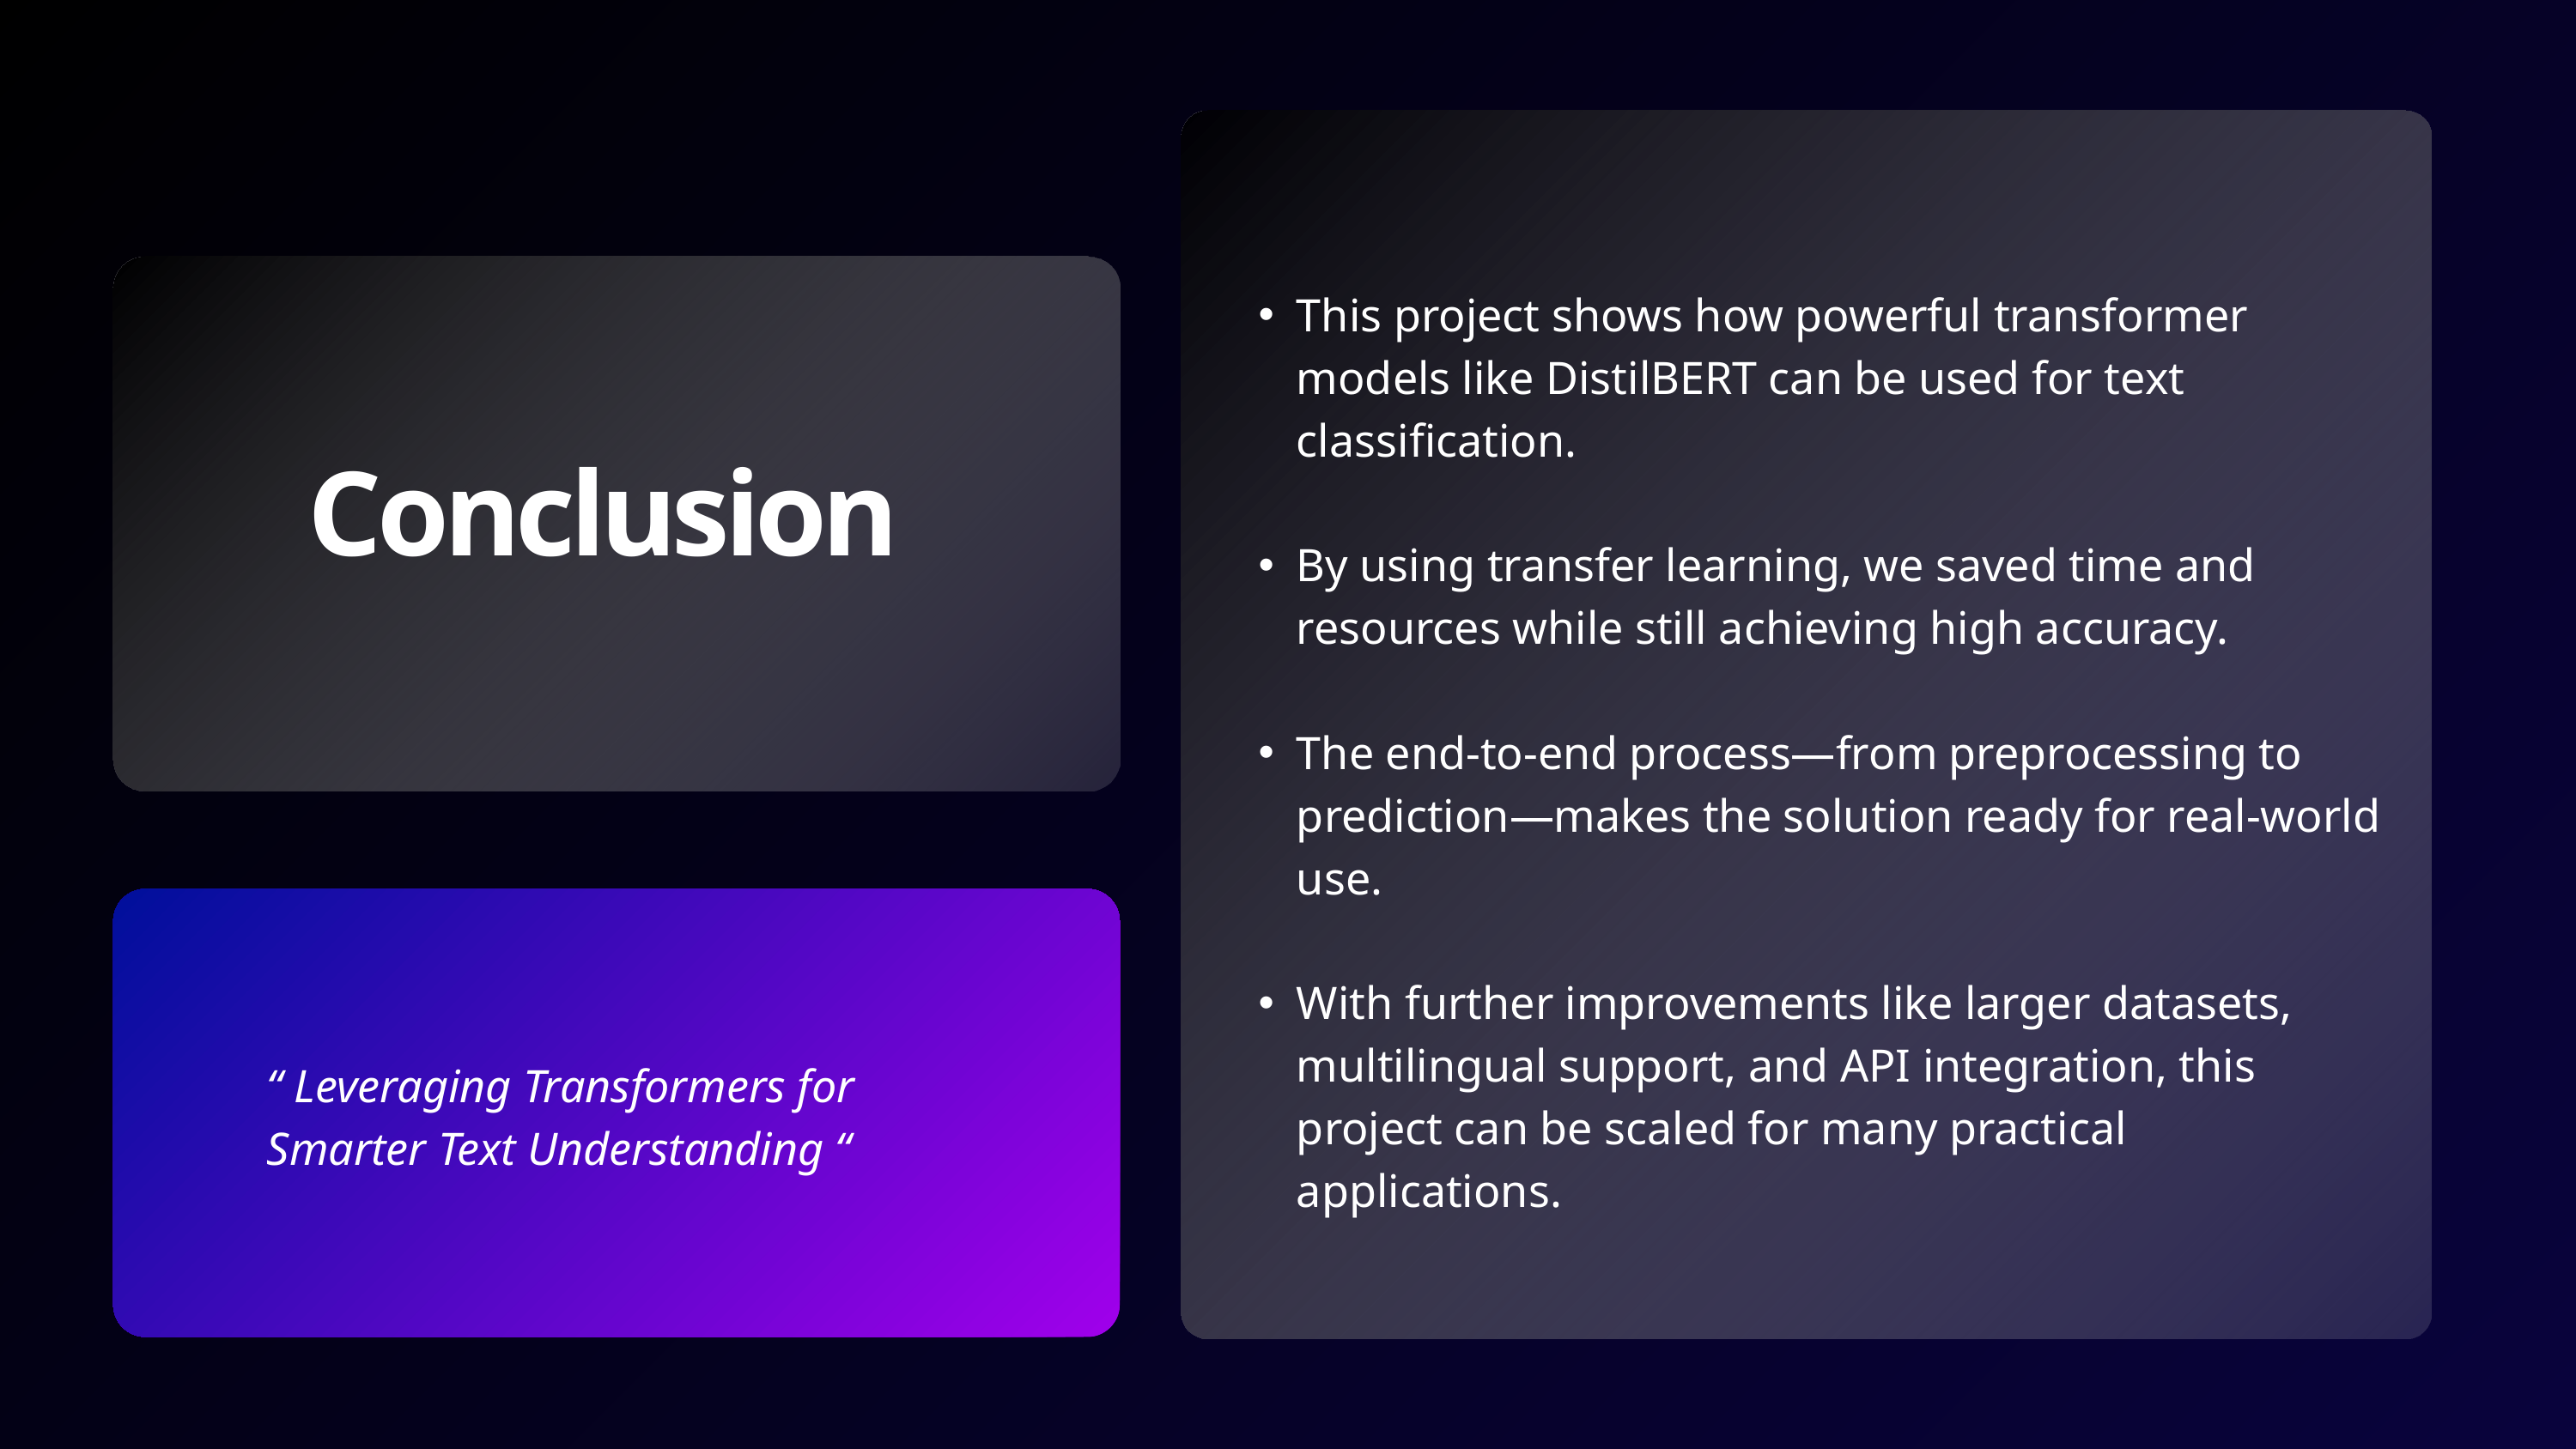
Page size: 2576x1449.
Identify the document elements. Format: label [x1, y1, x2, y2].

text_box [1180, 109, 2432, 1339]
text_box [112, 255, 1121, 791]
text_box [112, 888, 1121, 1337]
